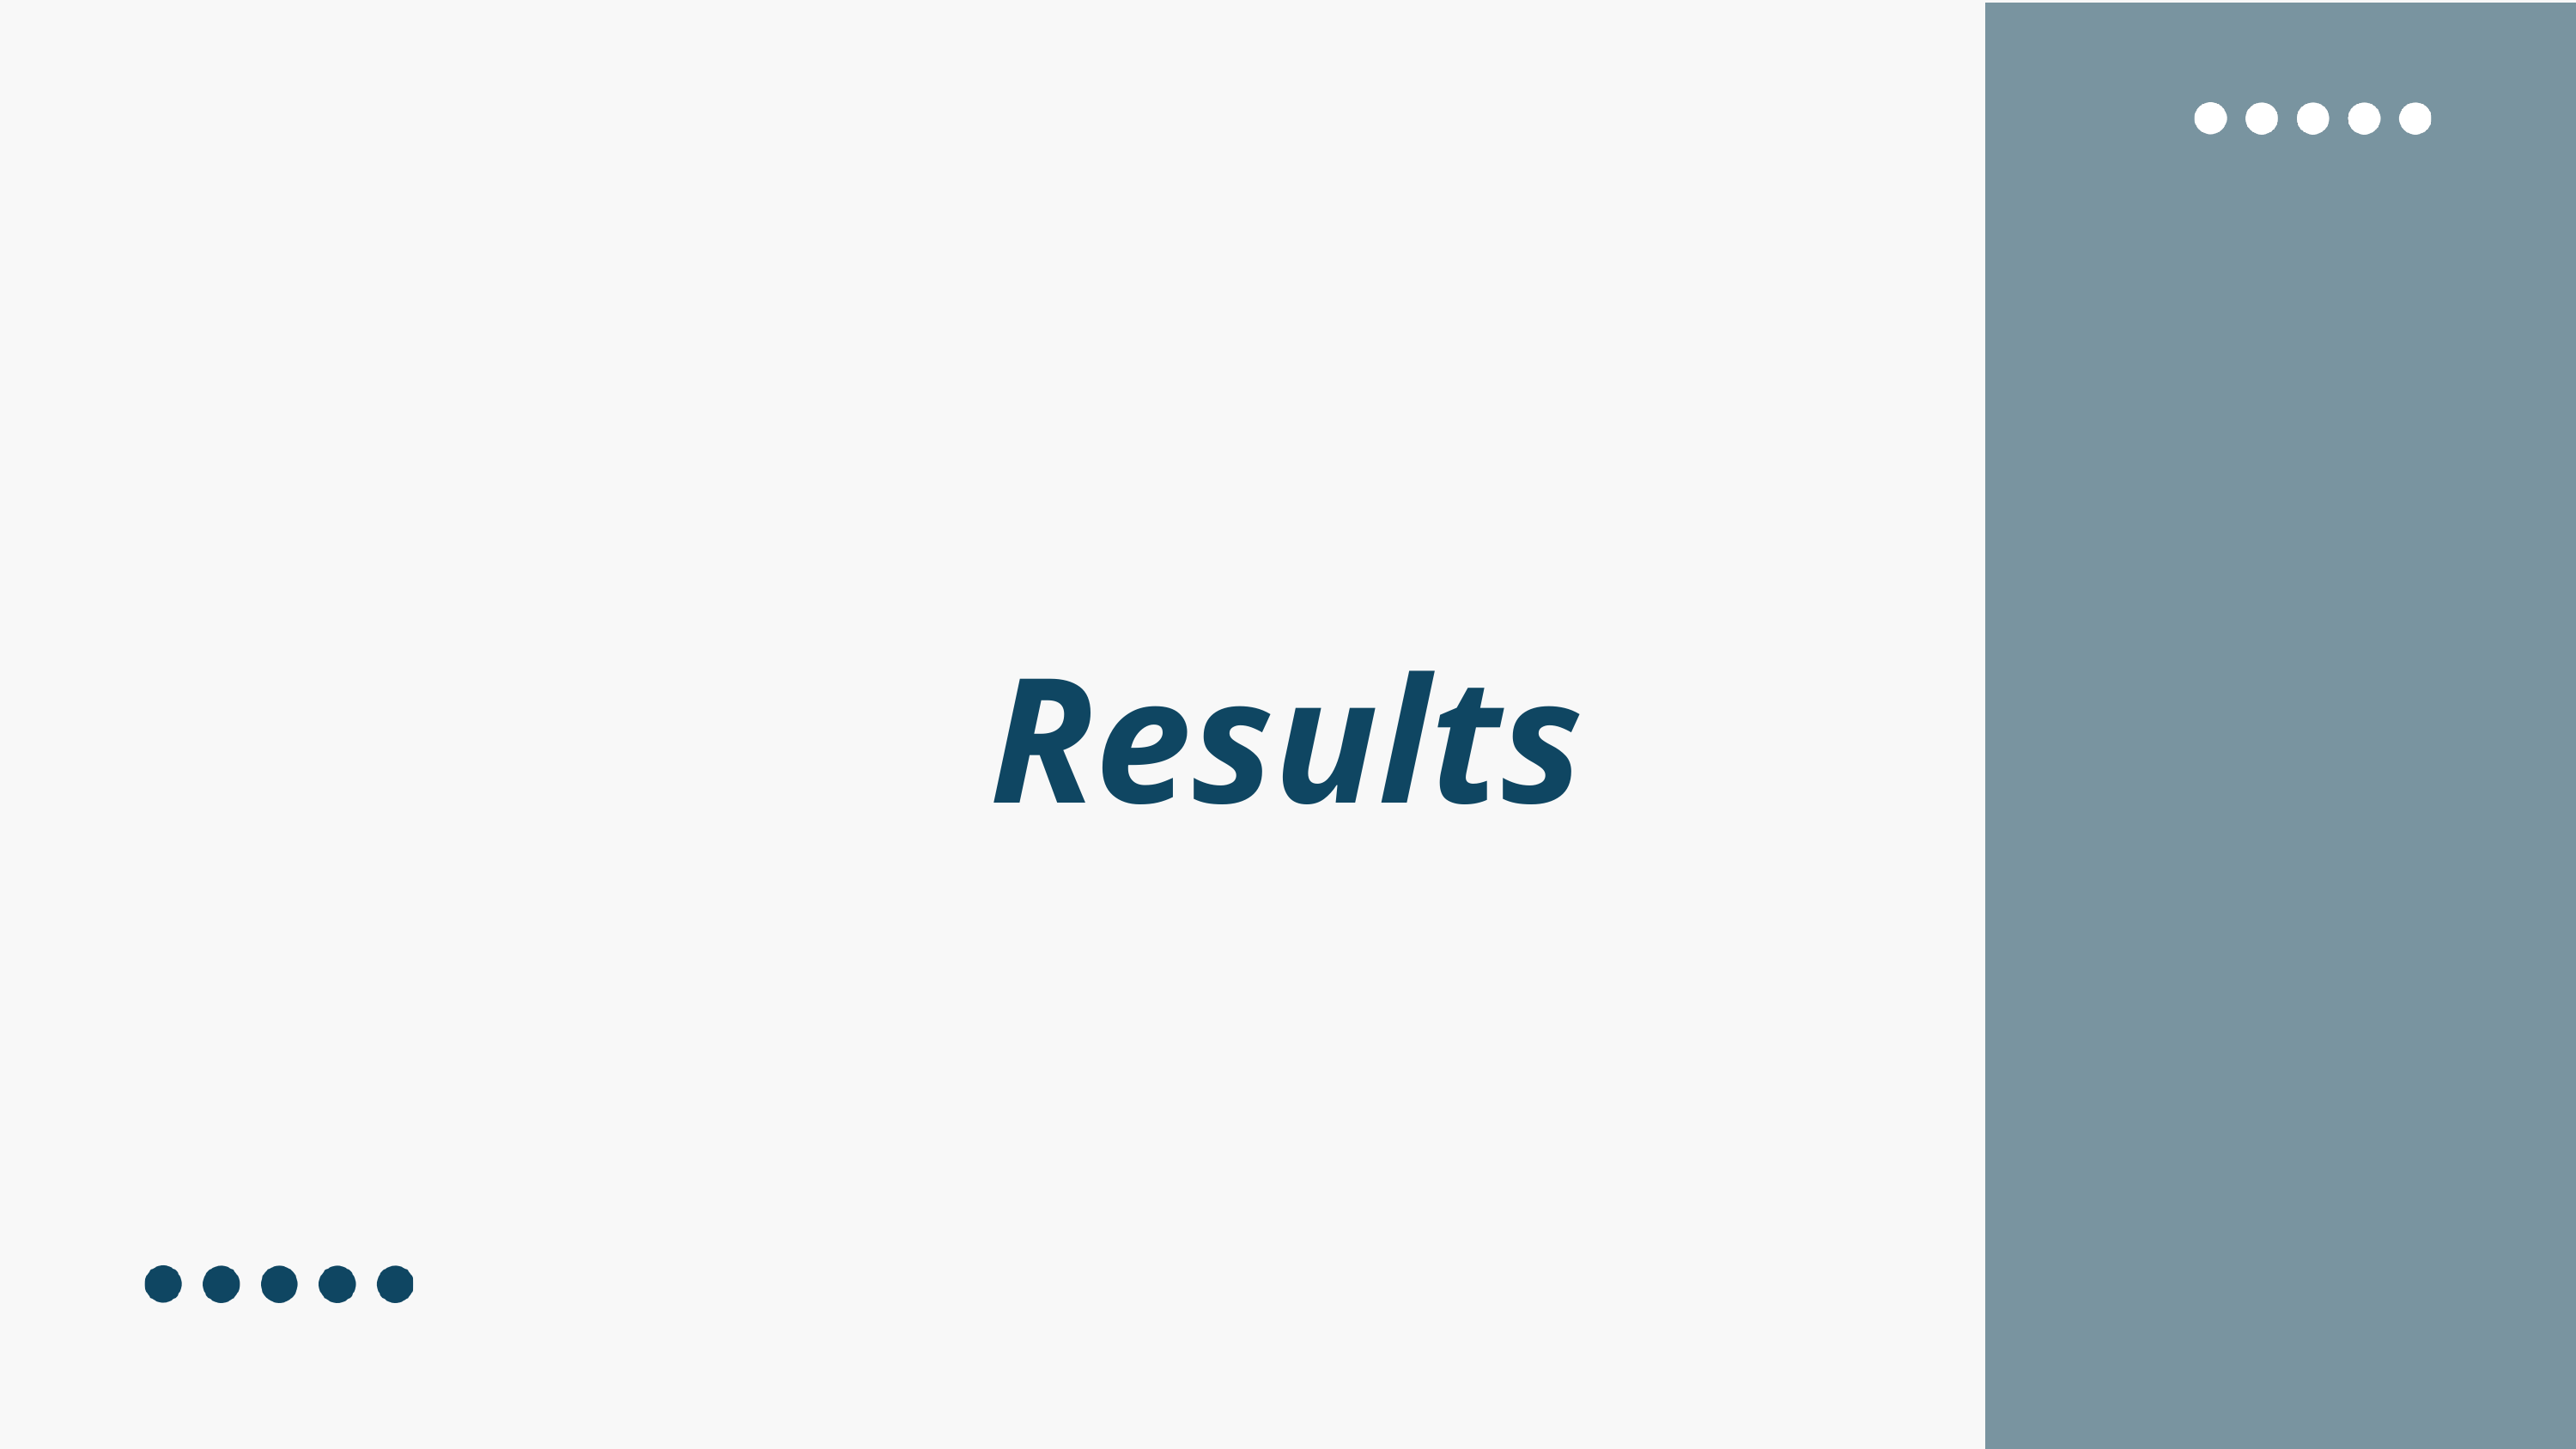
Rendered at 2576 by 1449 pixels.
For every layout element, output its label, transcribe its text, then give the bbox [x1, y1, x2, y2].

text_box [144, 1264, 414, 1304]
text_box Results [989, 594, 1981, 838]
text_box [1984, 2, 2576, 1449]
